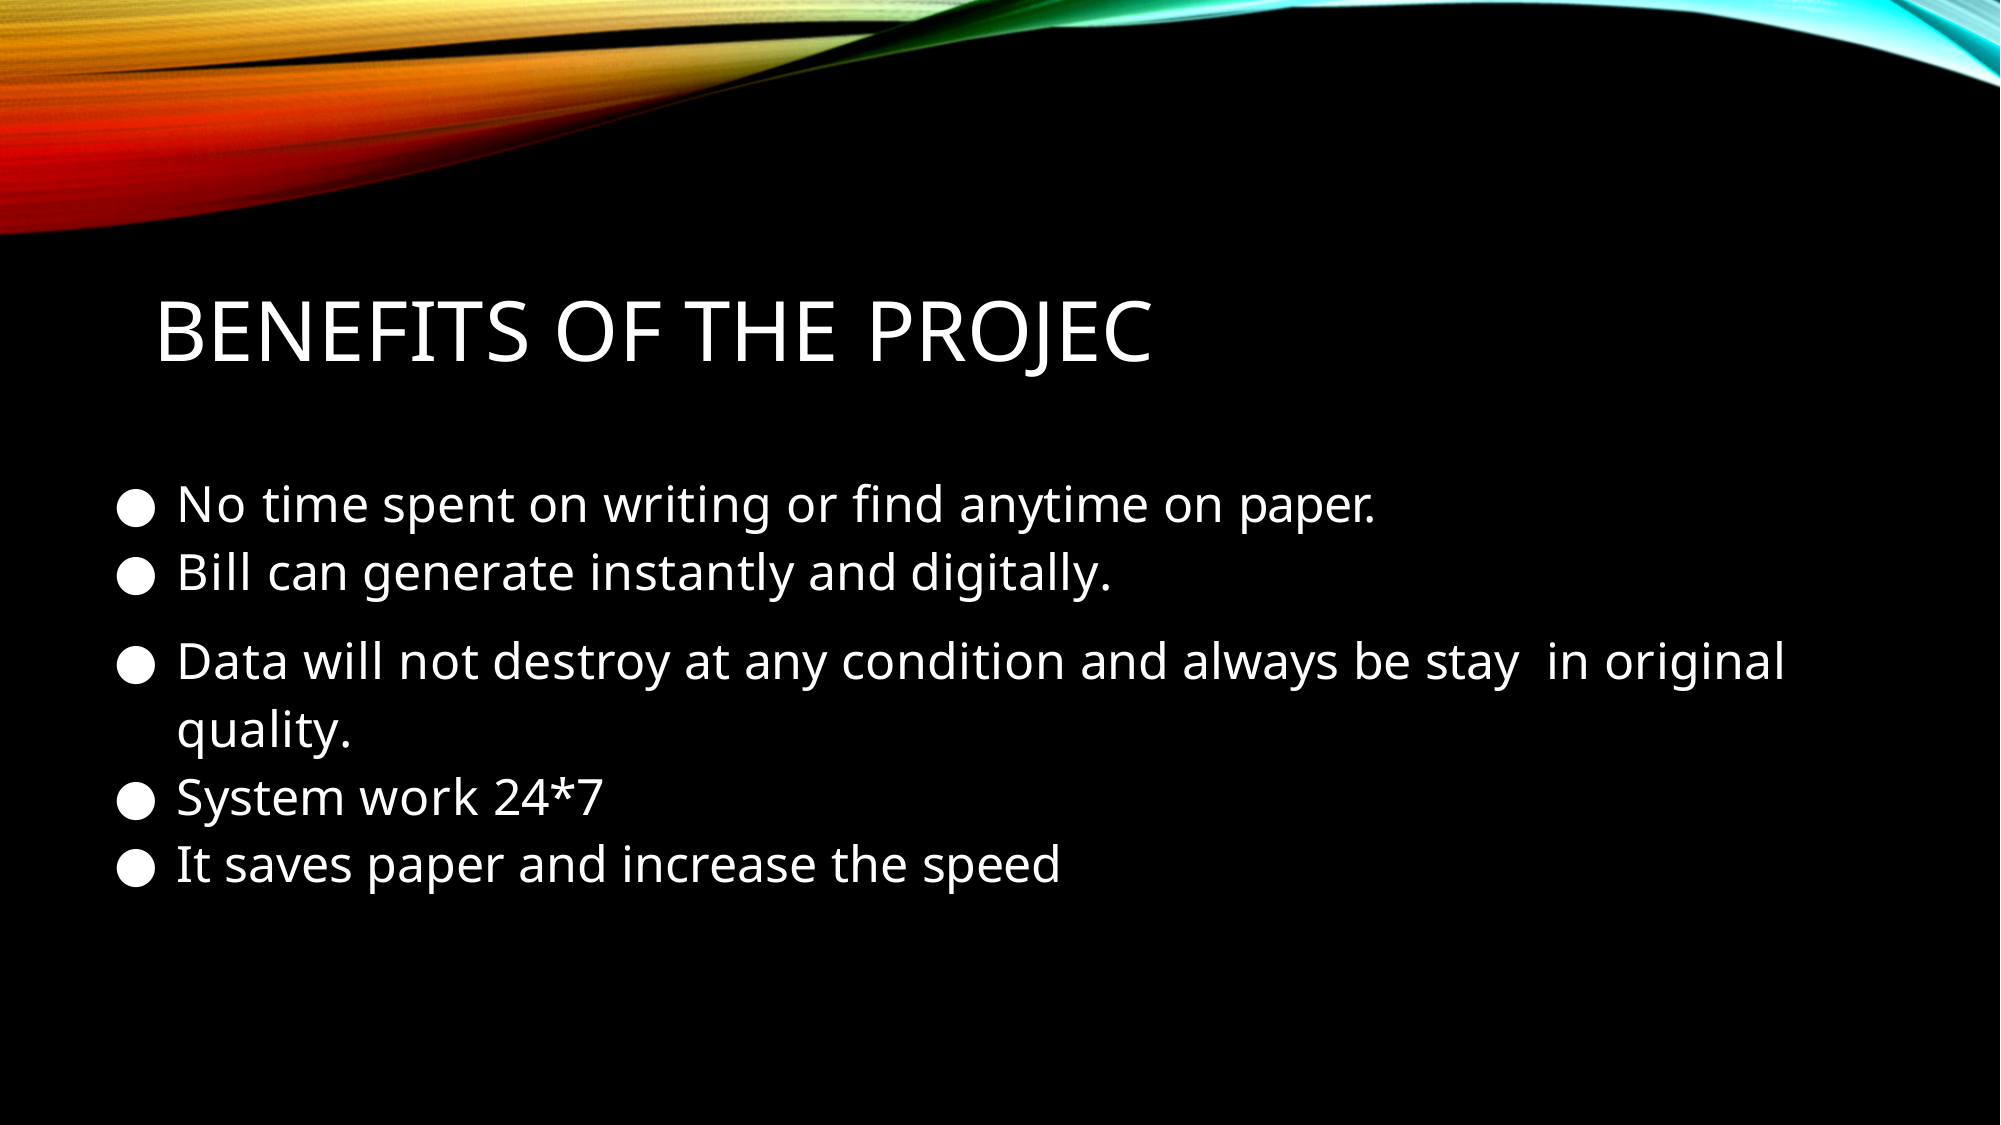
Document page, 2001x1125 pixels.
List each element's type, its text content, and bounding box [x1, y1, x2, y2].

list No time spent on writing or ﬁnd anytime on paper. Bill can generate instantly and digitally. Data will not destroy at any condition and always be stay in original quality. System work 24*7 It saves paper and increase the speed [97, 464, 1873, 1125]
picture [0, 0, 2000, 237]
title Beneﬁts Of The Project [61, 228, 1170, 441]
